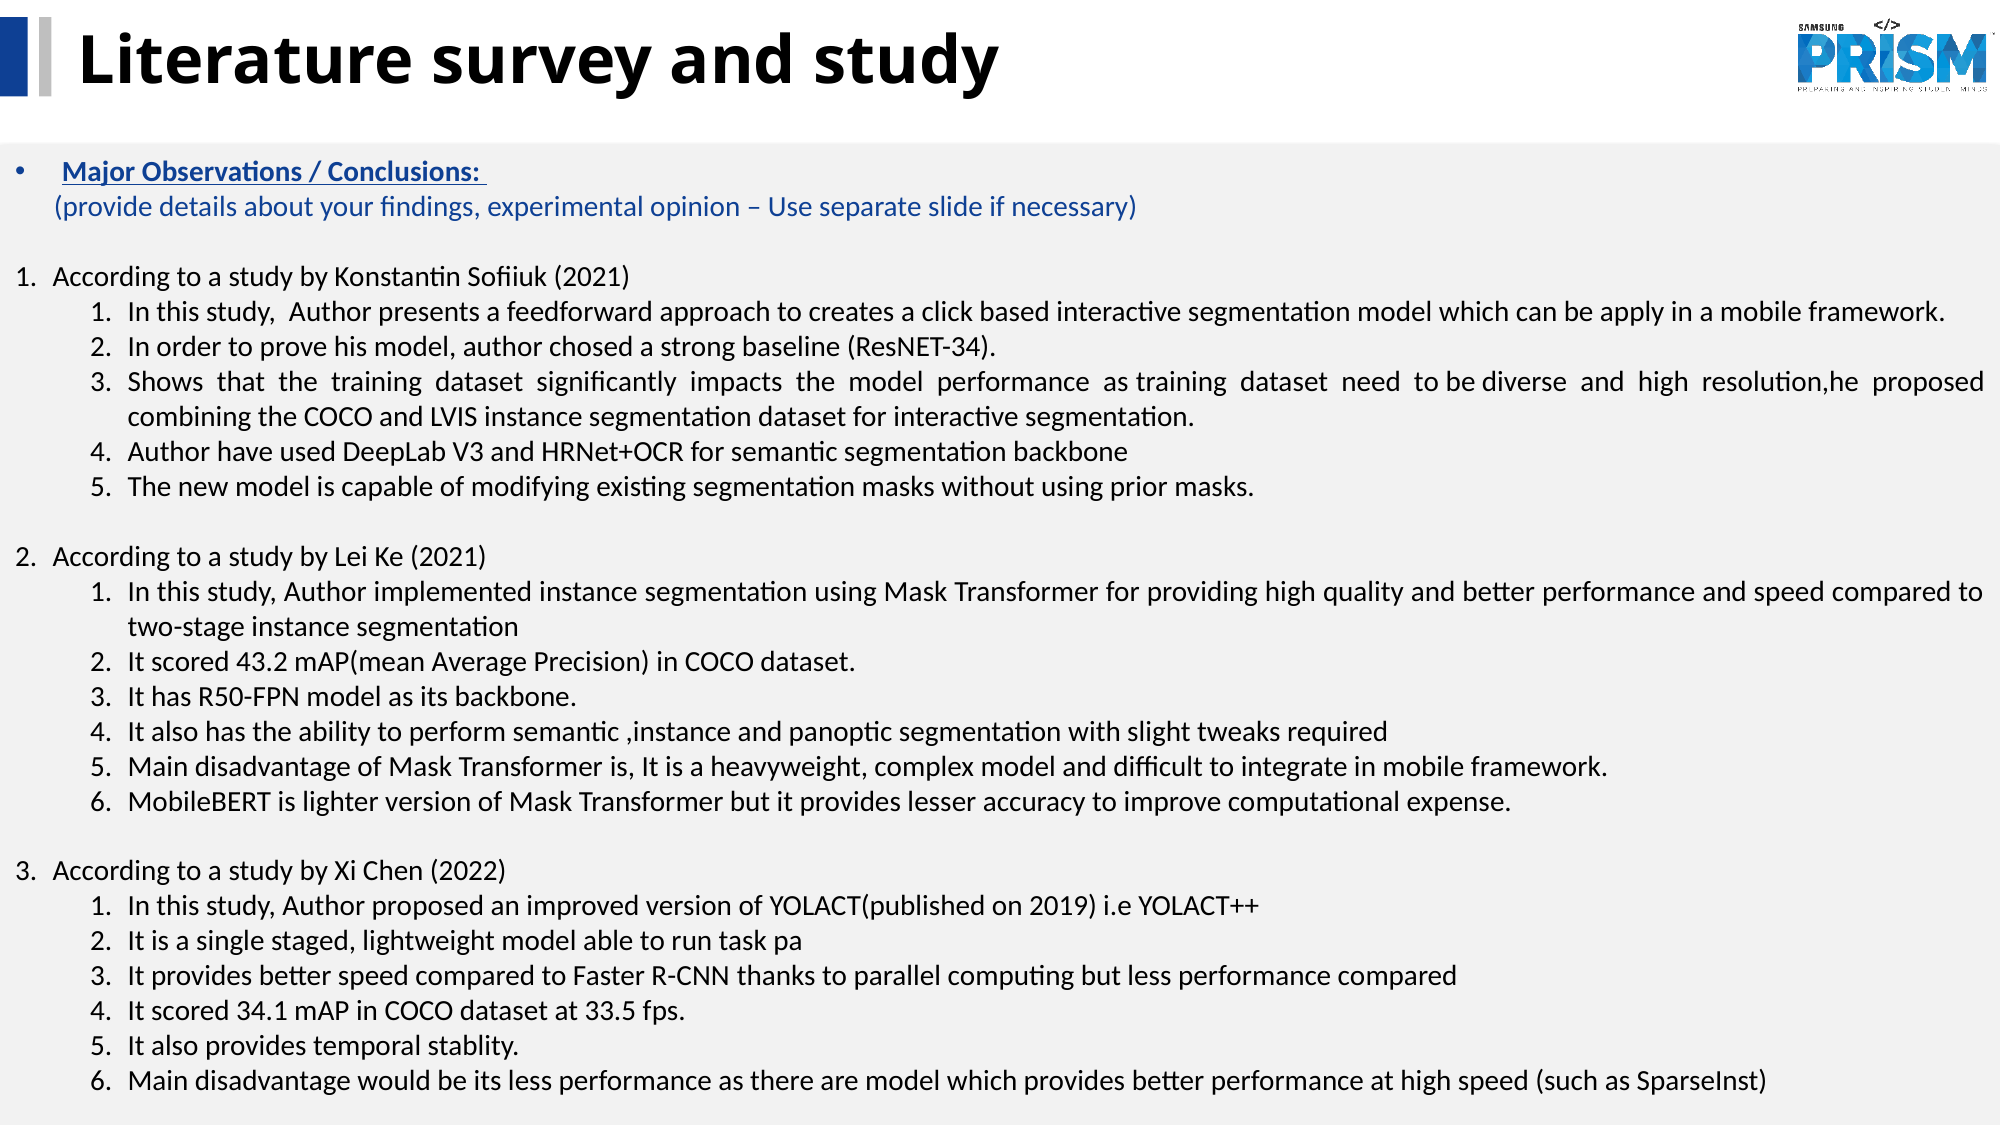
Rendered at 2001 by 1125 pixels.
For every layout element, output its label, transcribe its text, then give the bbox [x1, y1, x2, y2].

text_box [0, 16, 29, 97]
text_box [38, 16, 52, 97]
picture [1794, 17, 2000, 96]
text_box Literature survey and study [62, 9, 1605, 105]
text_box Major Observations / Conclusions: (provide details about your findings, experimental opinion – Use separate slide if necessary) According to a study by Konstantin Sofiiuk (2021) In this study, Author presents a feedforward approach to creates a click based interactive segmentation model which can be apply in a mobile framework. In order to prove his model, author chosed a strong baseline (ResNET-34). Shows that the training dataset significantly impacts the model performance as training dataset need to be diverse and high resolution,he proposed combining the COCO and LVIS instance segmentation dataset for interactive segmentation. Author have used DeepLab V3 and HRNet+OCR for semantic segmentation backbone The new model is capable of modifying existing segmentation masks without using prior masks. According to a study by Lei Ke (2021) In this study, Author implemented instance segmentation using Mask Transformer for providing high quality and better performance and speed compared to two-stage instance segmentation It scored 43.2 mAP(mean Average Precision) in COCO dataset. It has R50-FPN model as its backbone. It also has the ability to perform semantic ,instance and panoptic segmentation with slight tweaks required Main disadvantage of Mask Transformer is, It is a heavyweight, complex model and difficult to integrate in mobile framework. MobileBERT is lighter version of Mask Transformer but it provides lesser accuracy to improve computational expense. According to a study by Xi Chen (2022) In this study, Author proposed an improved version of YOLACT(published on 2019) i.e YOLACT++ It is a single staged, lightweight model able to run task pa It provides better speed compared to Faster R-CNN thanks to parallel computing but less performance compared It scored 34.1 mAP in COCO dataset at 33.5 fps. It also provides temporal stablity. Main disadvantage would be its less performance as there are model which provides better performance at high speed (such as SparseInst) A study by Kaiming He (2017) In this study, Author showcased a state of the art model for solving instance based segmentation; Mask R-CNN It is a simple and flexible model to train and shows a decent performance which makes a strong baseline for future models It uses ResNeXt-101-FPN(Feature pyramid network) as it backbone. 4. Main drawback would be its speed, author mentioned it that it took 32 hrs to Training with ResNet-50-FPN on COCO trainval35k in a synchronized 8-GPU implementation. [0, 145, 2000, 1125]
